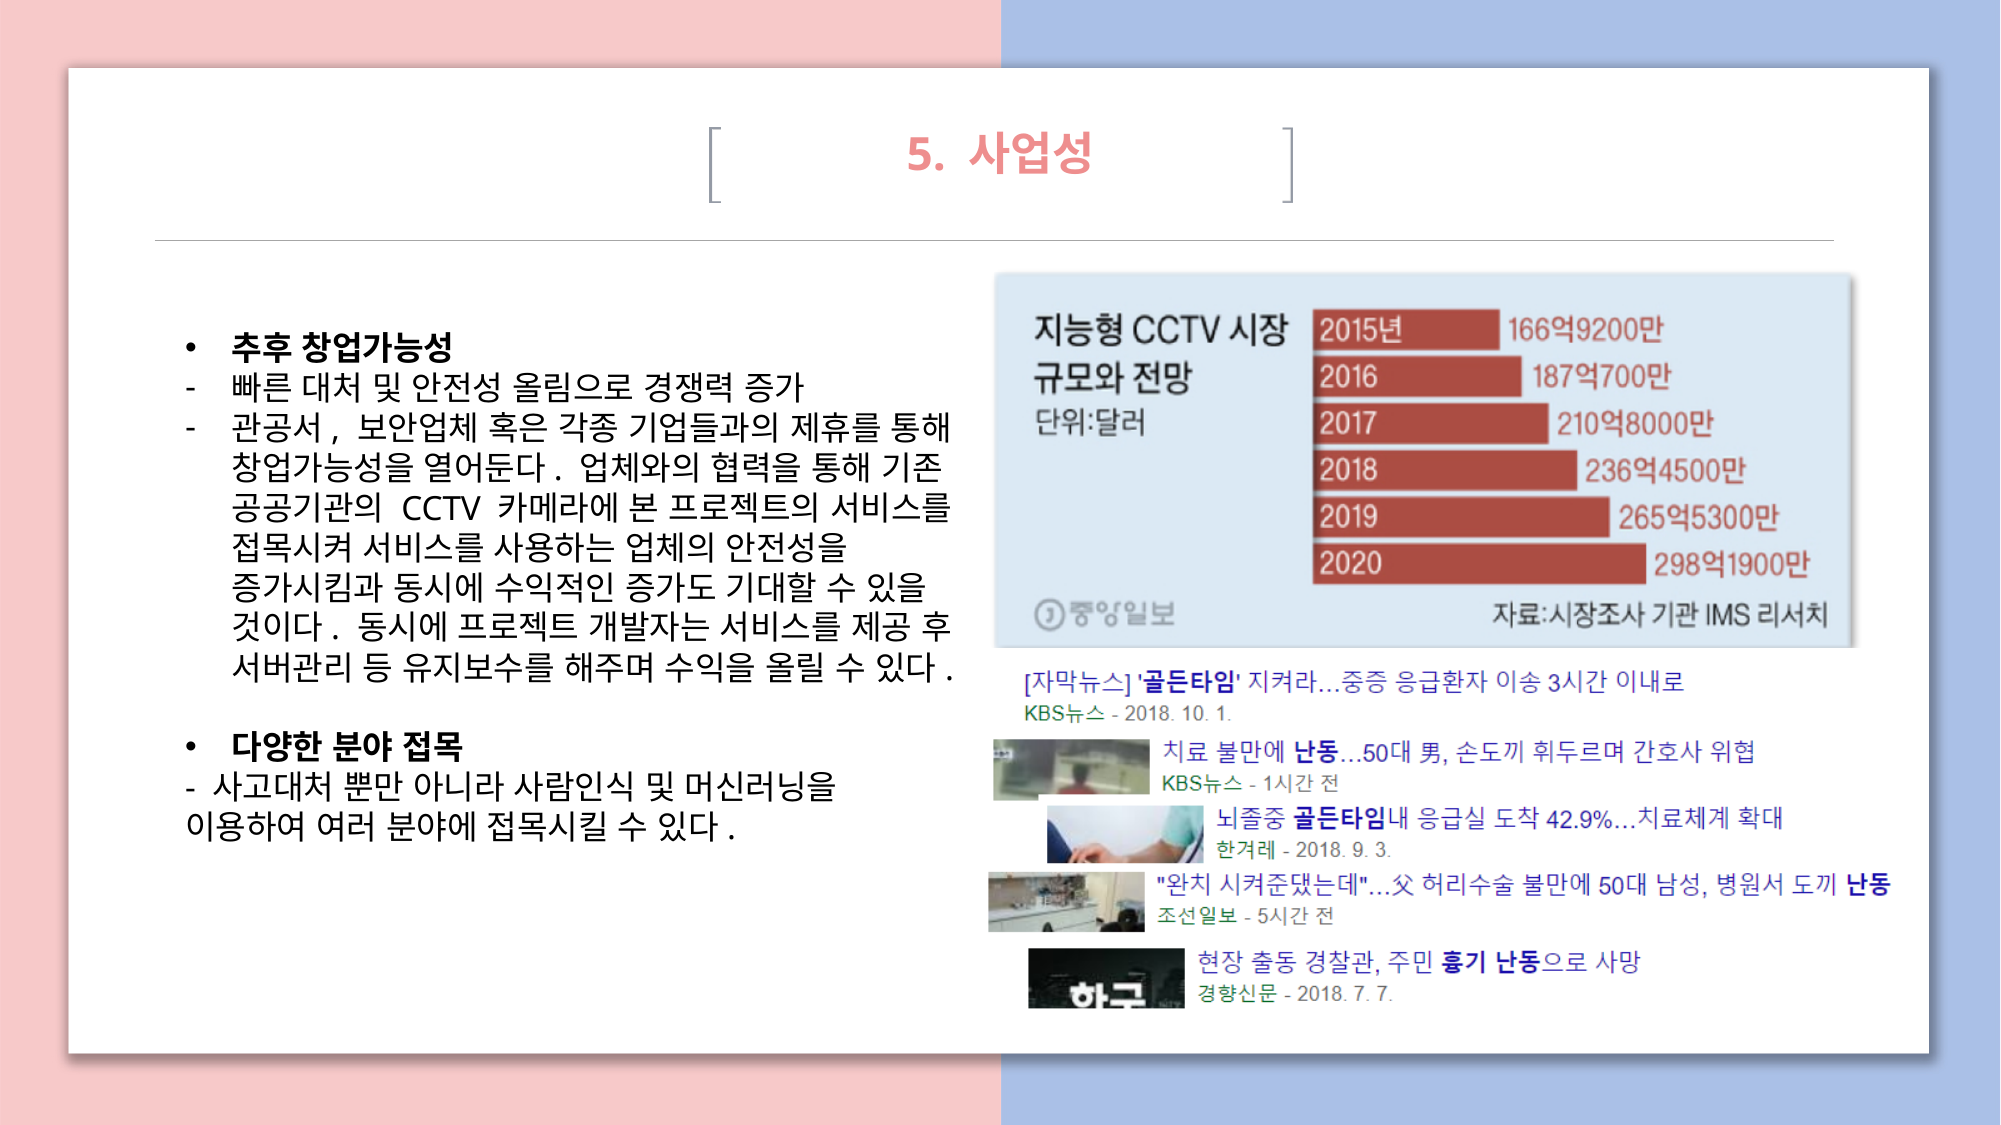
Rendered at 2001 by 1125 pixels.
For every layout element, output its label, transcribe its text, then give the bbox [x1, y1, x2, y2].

text_box 추후 창업가능성 빠른 대처 및 안전성 올림으로 경쟁력 증가 관공서, 보안업체 혹은 각종 기업들과의 제휴를 통해 창업가능성을 열어둔다. 업체와의 협력을 통해 기존 공공기관의 CCTV 카메라에 본 프로젝트의 서비스를 접목시켜 서비스를 사용하는 업체의 안전성을 증가시킴과 동시에 수익적인 증가도 기대할 수 있을 것이다. 동시에 프로젝트 개발자는 서비스를 제공 후 서버관리 등 유지보수를 해주며 수익을 올릴 수 있다. 다양한 분야 접목 - 사고대처 뿐만 아니라 사람인식 및 머신러닝을 이용하여 여러 분야에 접목시킬 수 있다. [170, 319, 977, 854]
picture [0, 0, 2001, 1125]
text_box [709, 127, 1293, 203]
text_box 5. 사업성 [363, 102, 1639, 209]
